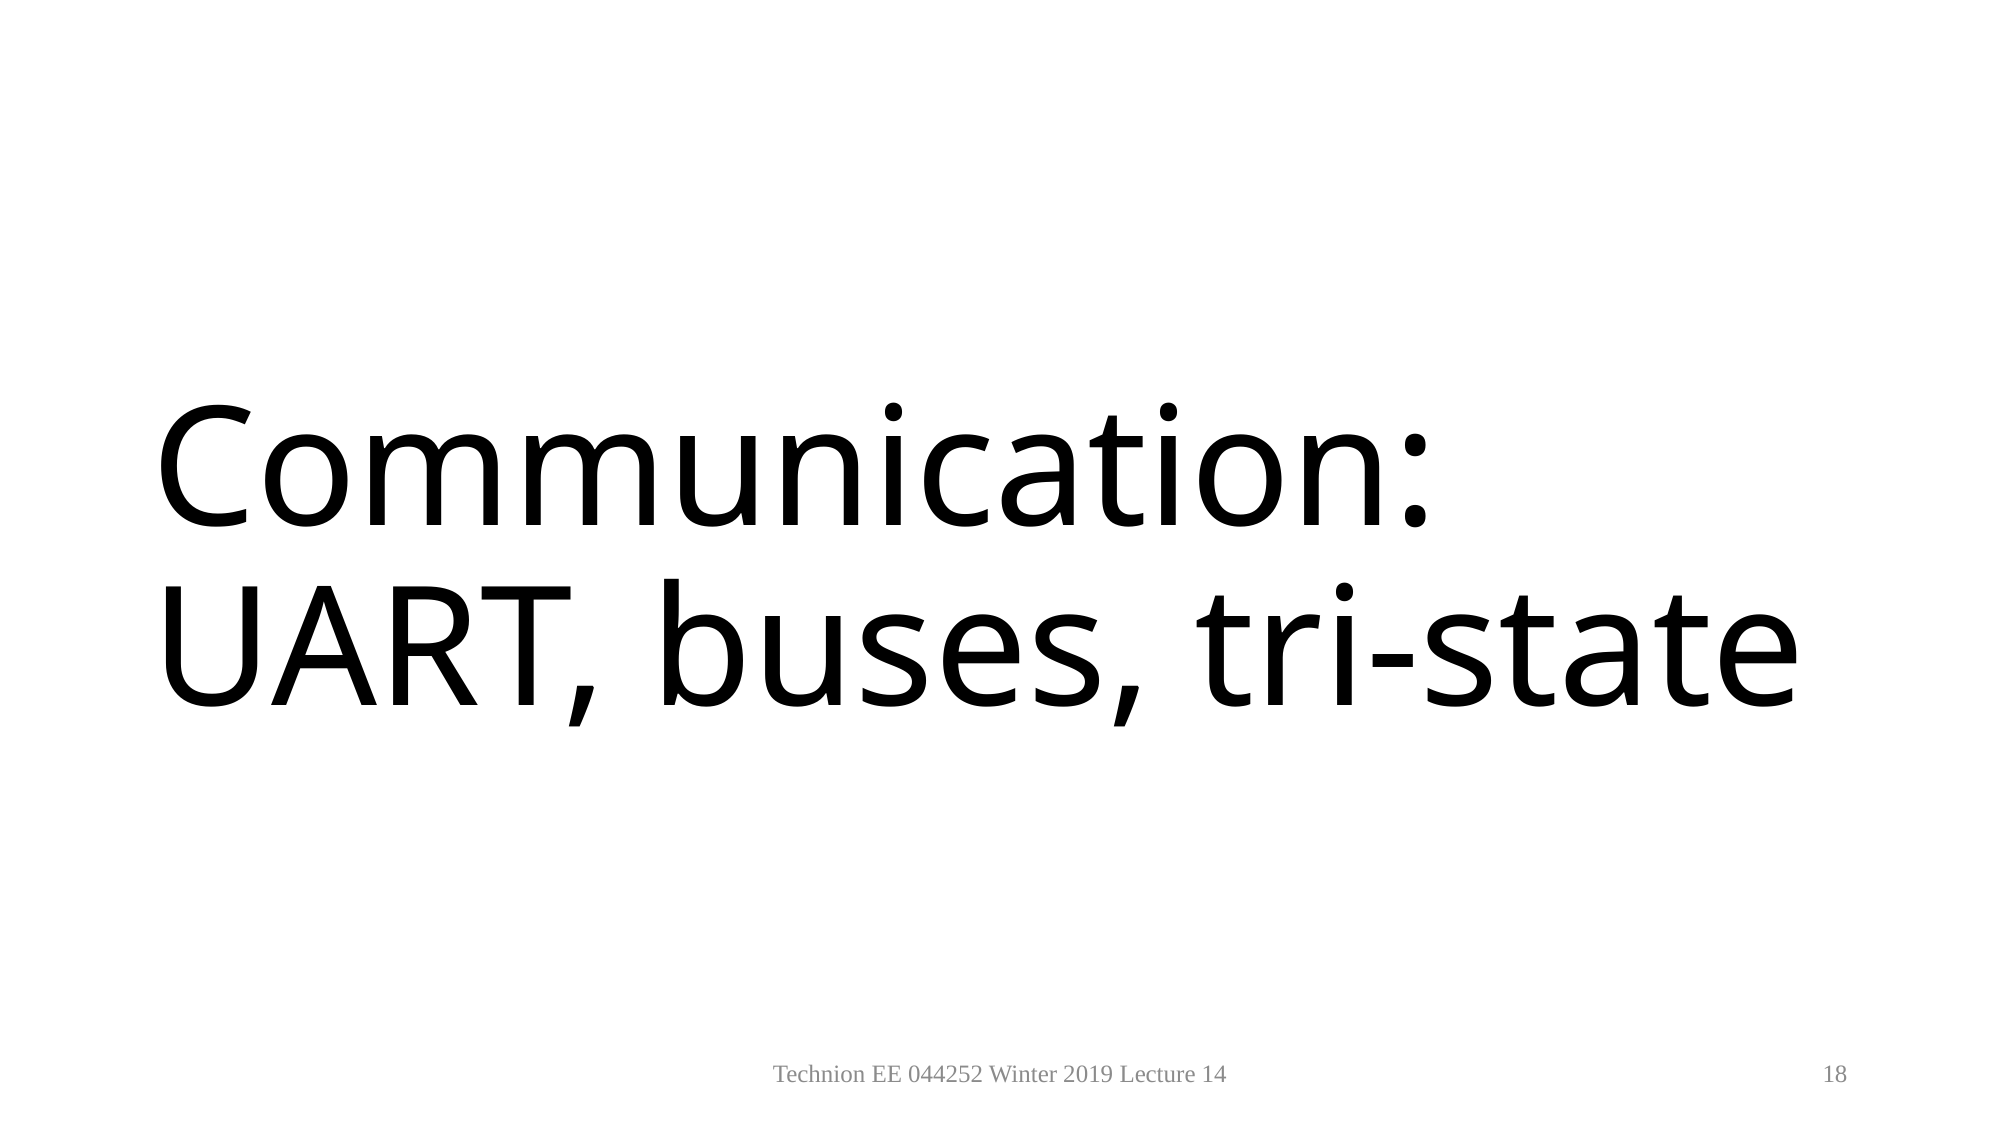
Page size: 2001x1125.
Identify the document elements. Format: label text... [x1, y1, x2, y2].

title Communication: UART, buses, tri-state [136, 280, 1862, 749]
slide_number 18 [1412, 1042, 1863, 1103]
footer Technion EE 044252 Winter 2019 Lecture 14 [662, 1042, 1338, 1103]
